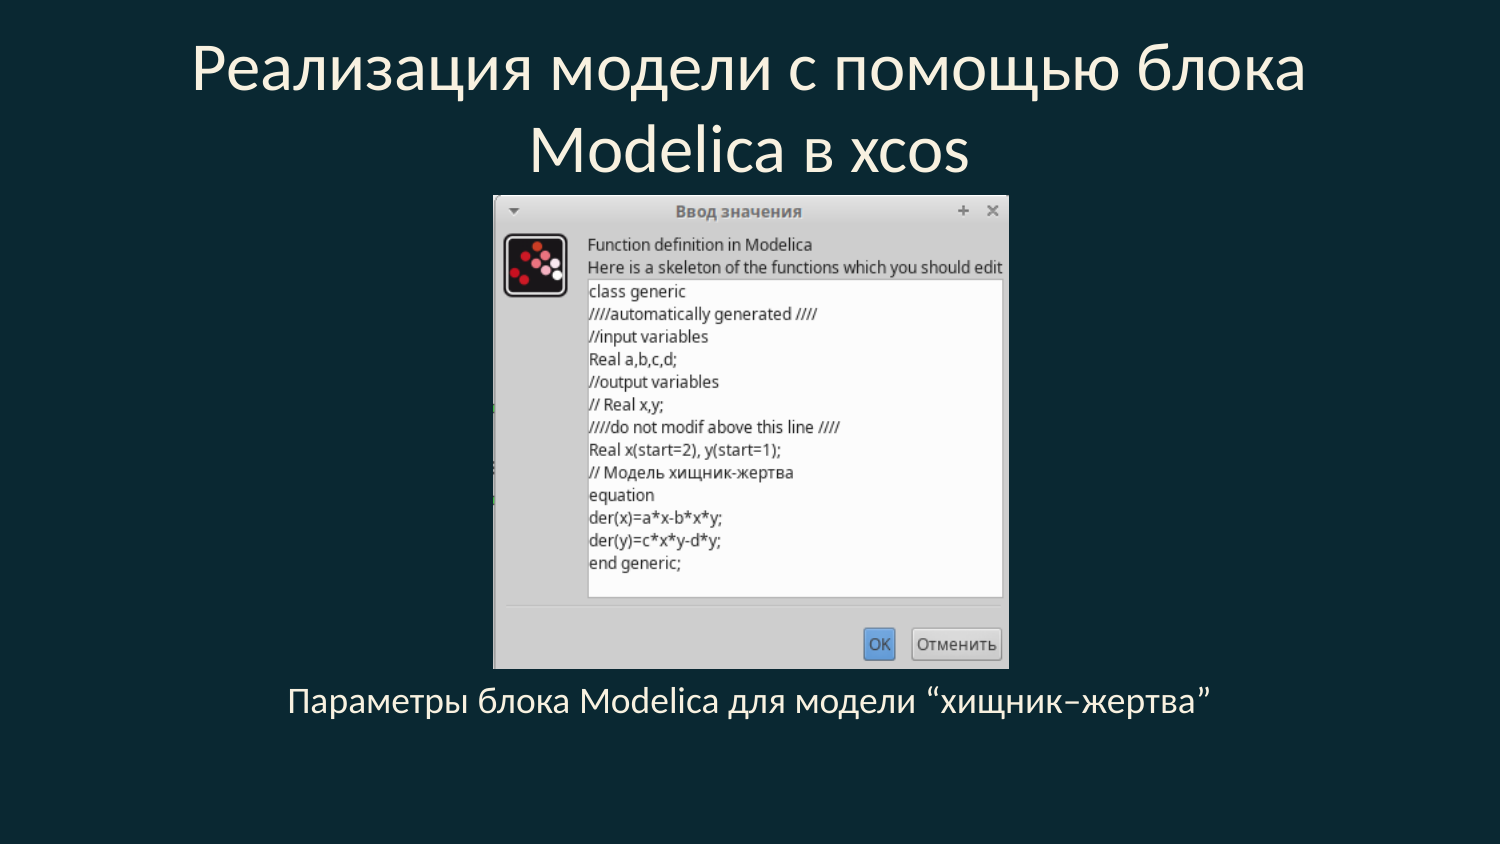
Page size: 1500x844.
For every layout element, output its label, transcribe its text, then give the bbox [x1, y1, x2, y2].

title Реализация модели с помощью блока Modelica в xcos [75, 33, 1425, 175]
text_box Параметры блока Modelica для модели “хищник–жертва” [74, 668, 1425, 753]
picture [493, 195, 1009, 669]
